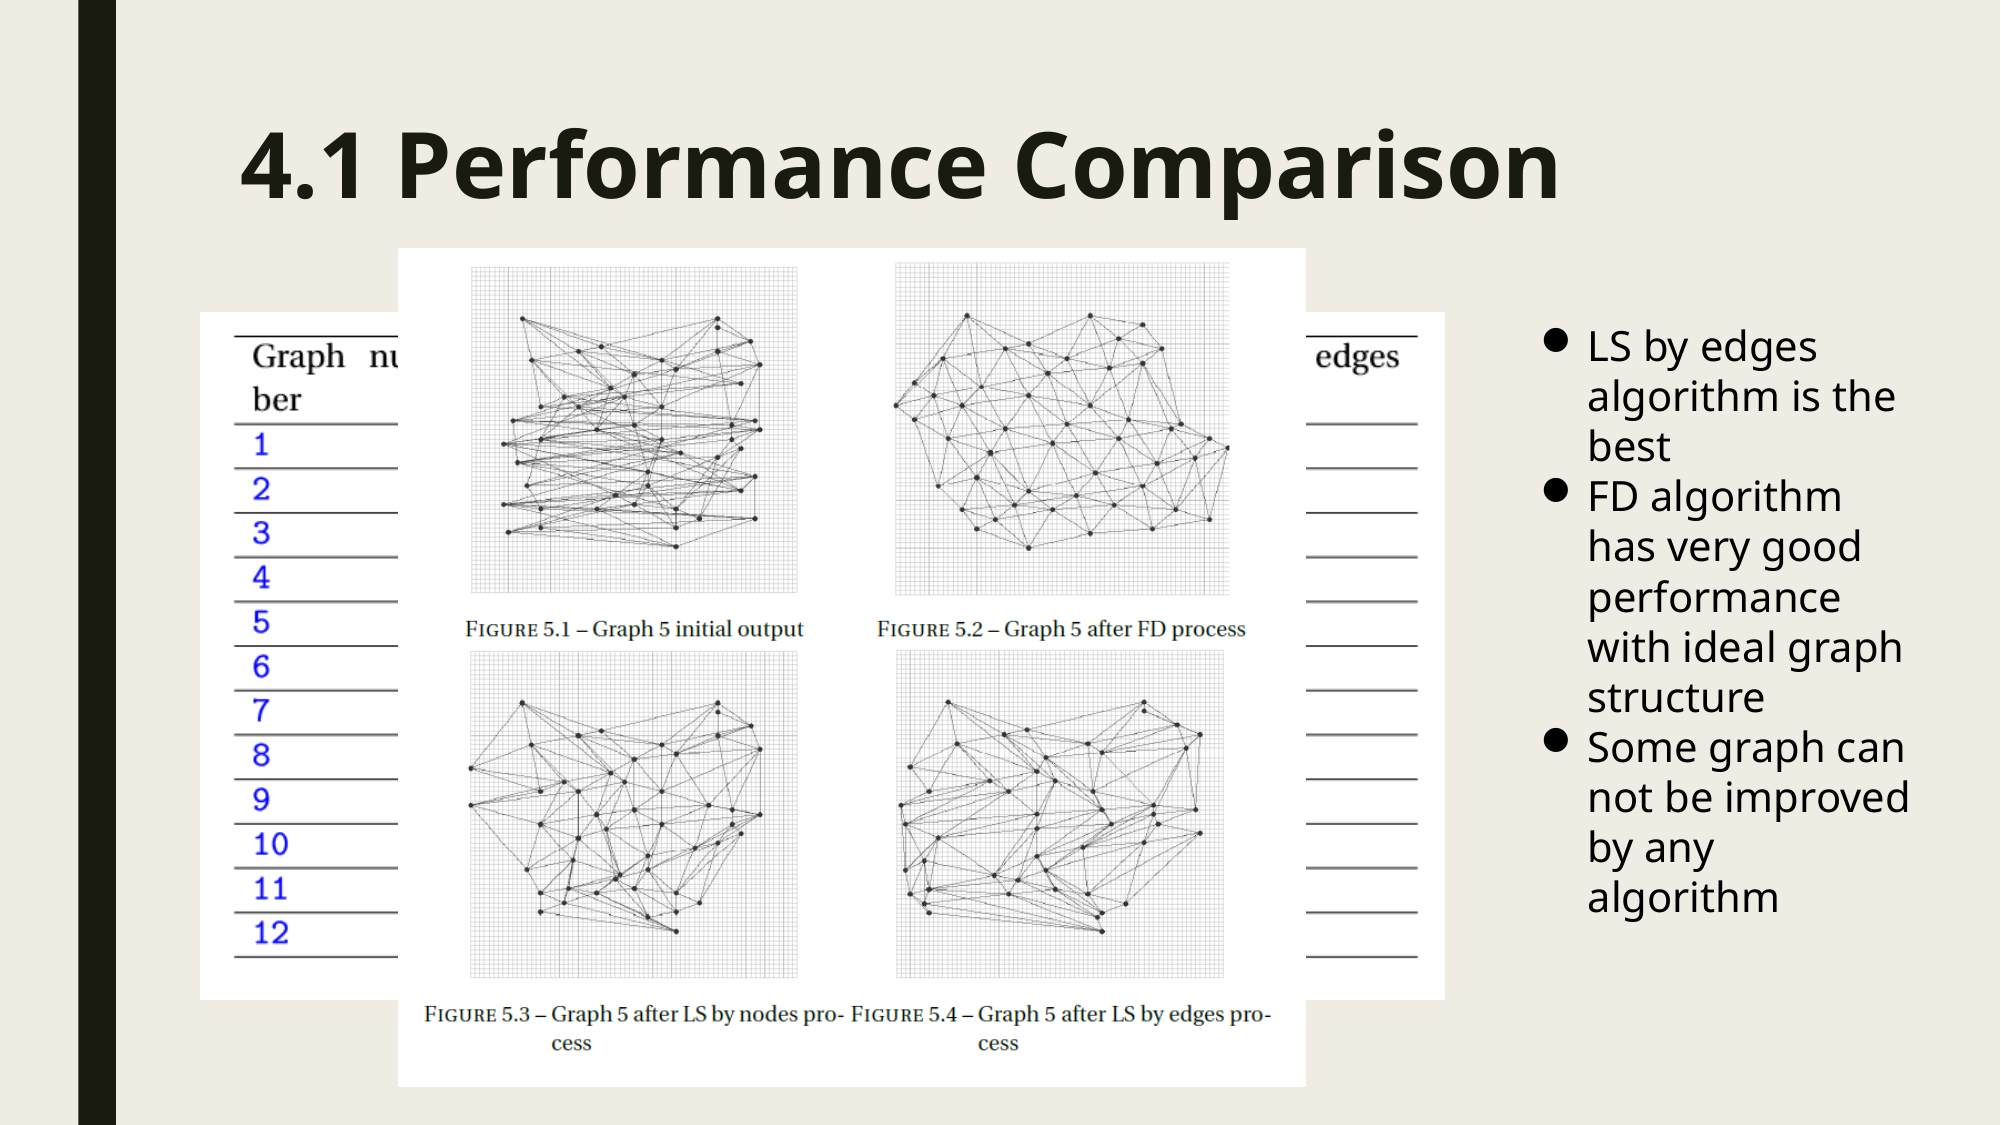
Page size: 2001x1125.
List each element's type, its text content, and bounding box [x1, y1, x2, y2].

text_box LS by edges algorithm is the best FD algorithm has very good performance with ideal graph structure Some graph can not be improved by any algorithm [1525, 312, 1927, 928]
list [1306, 312, 1445, 1000]
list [199, 312, 398, 1000]
title 4.1 Performance Comparison [225, 112, 1800, 357]
picture [398, 248, 1306, 1087]
